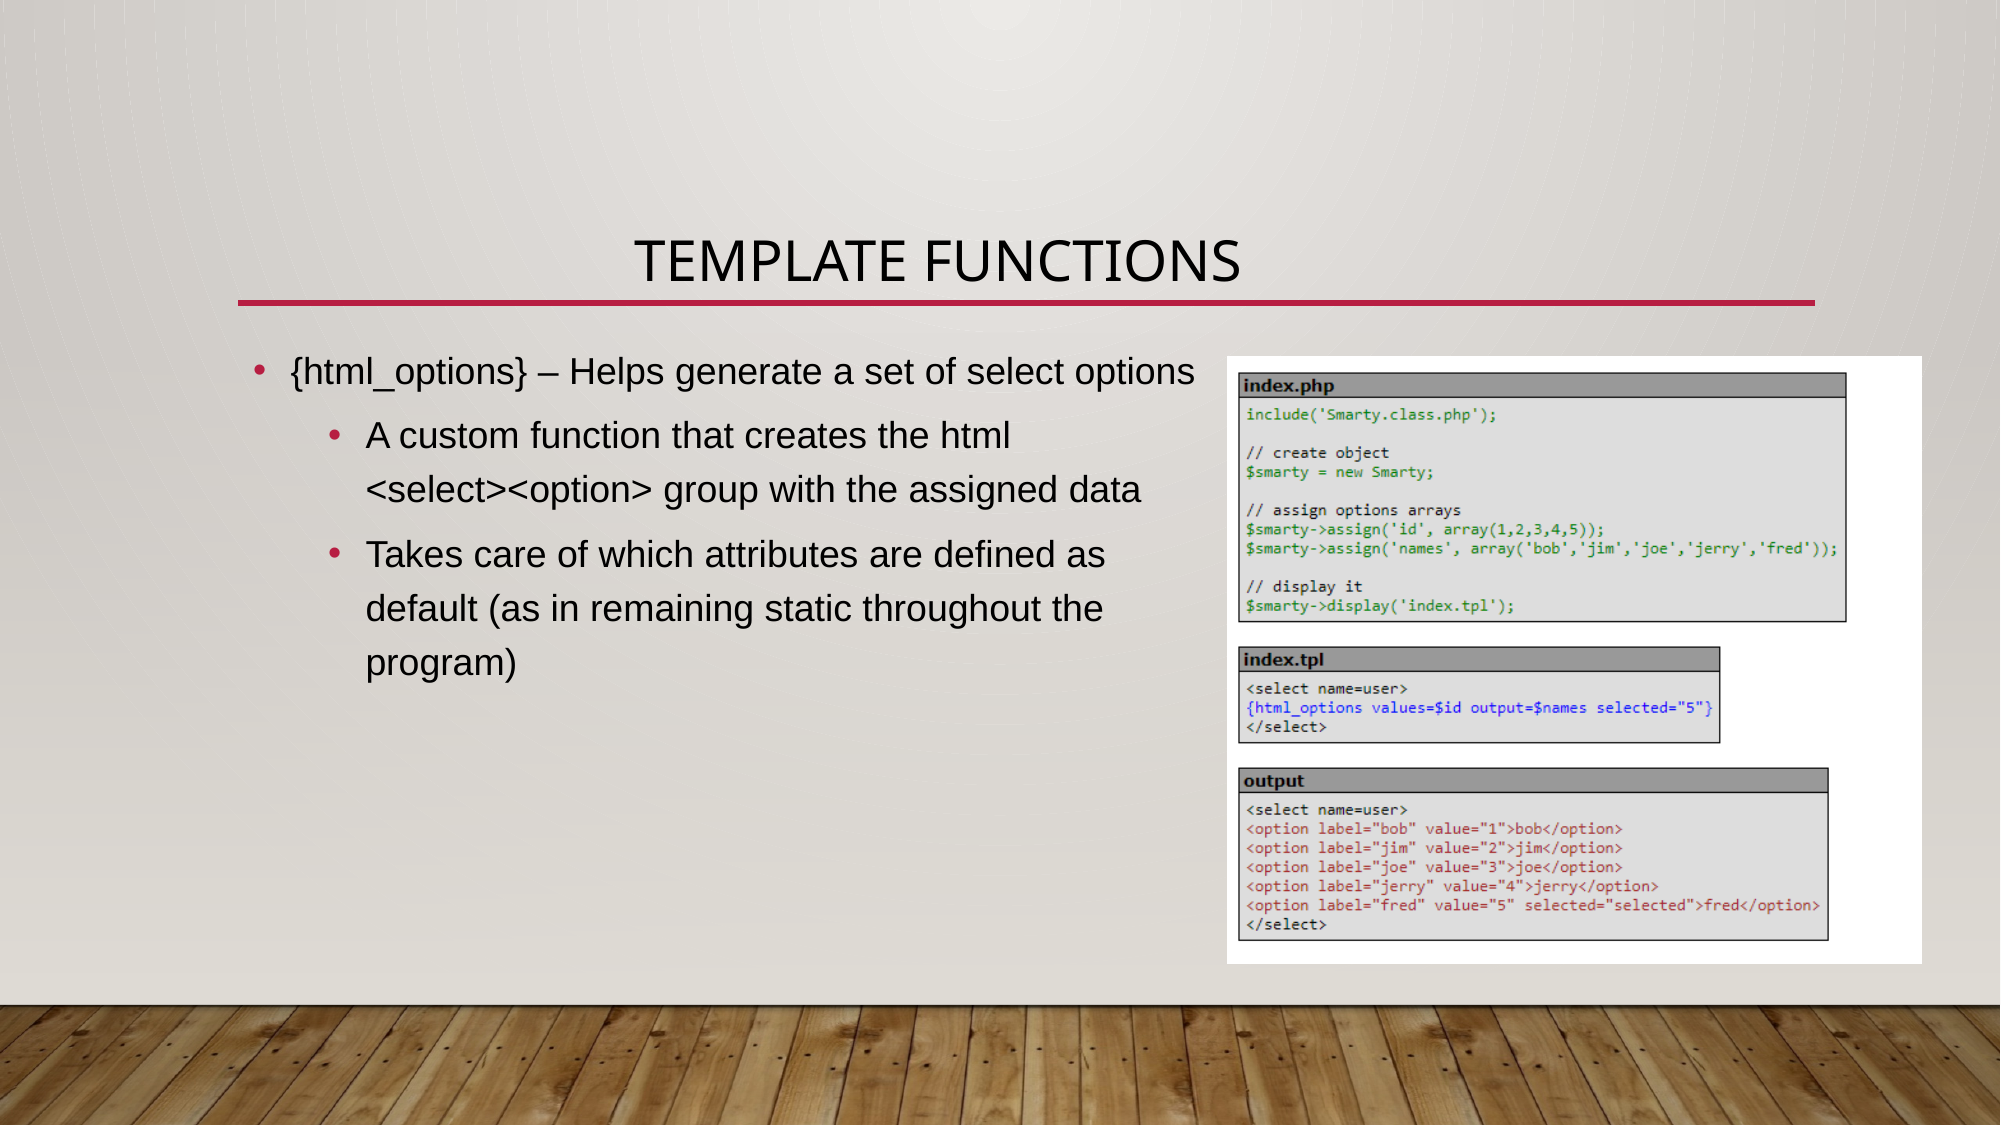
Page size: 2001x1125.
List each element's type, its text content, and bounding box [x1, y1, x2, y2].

picture [0, 1005, 2000, 1125]
list {html_options} – Helps generate a set of select options A custom function that creates the html <select><option> group with the assigned data Takes care of which attributes are defined as default (as in remaining static throughout the program) [238, 330, 1228, 897]
picture [1227, 356, 1922, 965]
title Template Functions [619, 225, 1381, 302]
